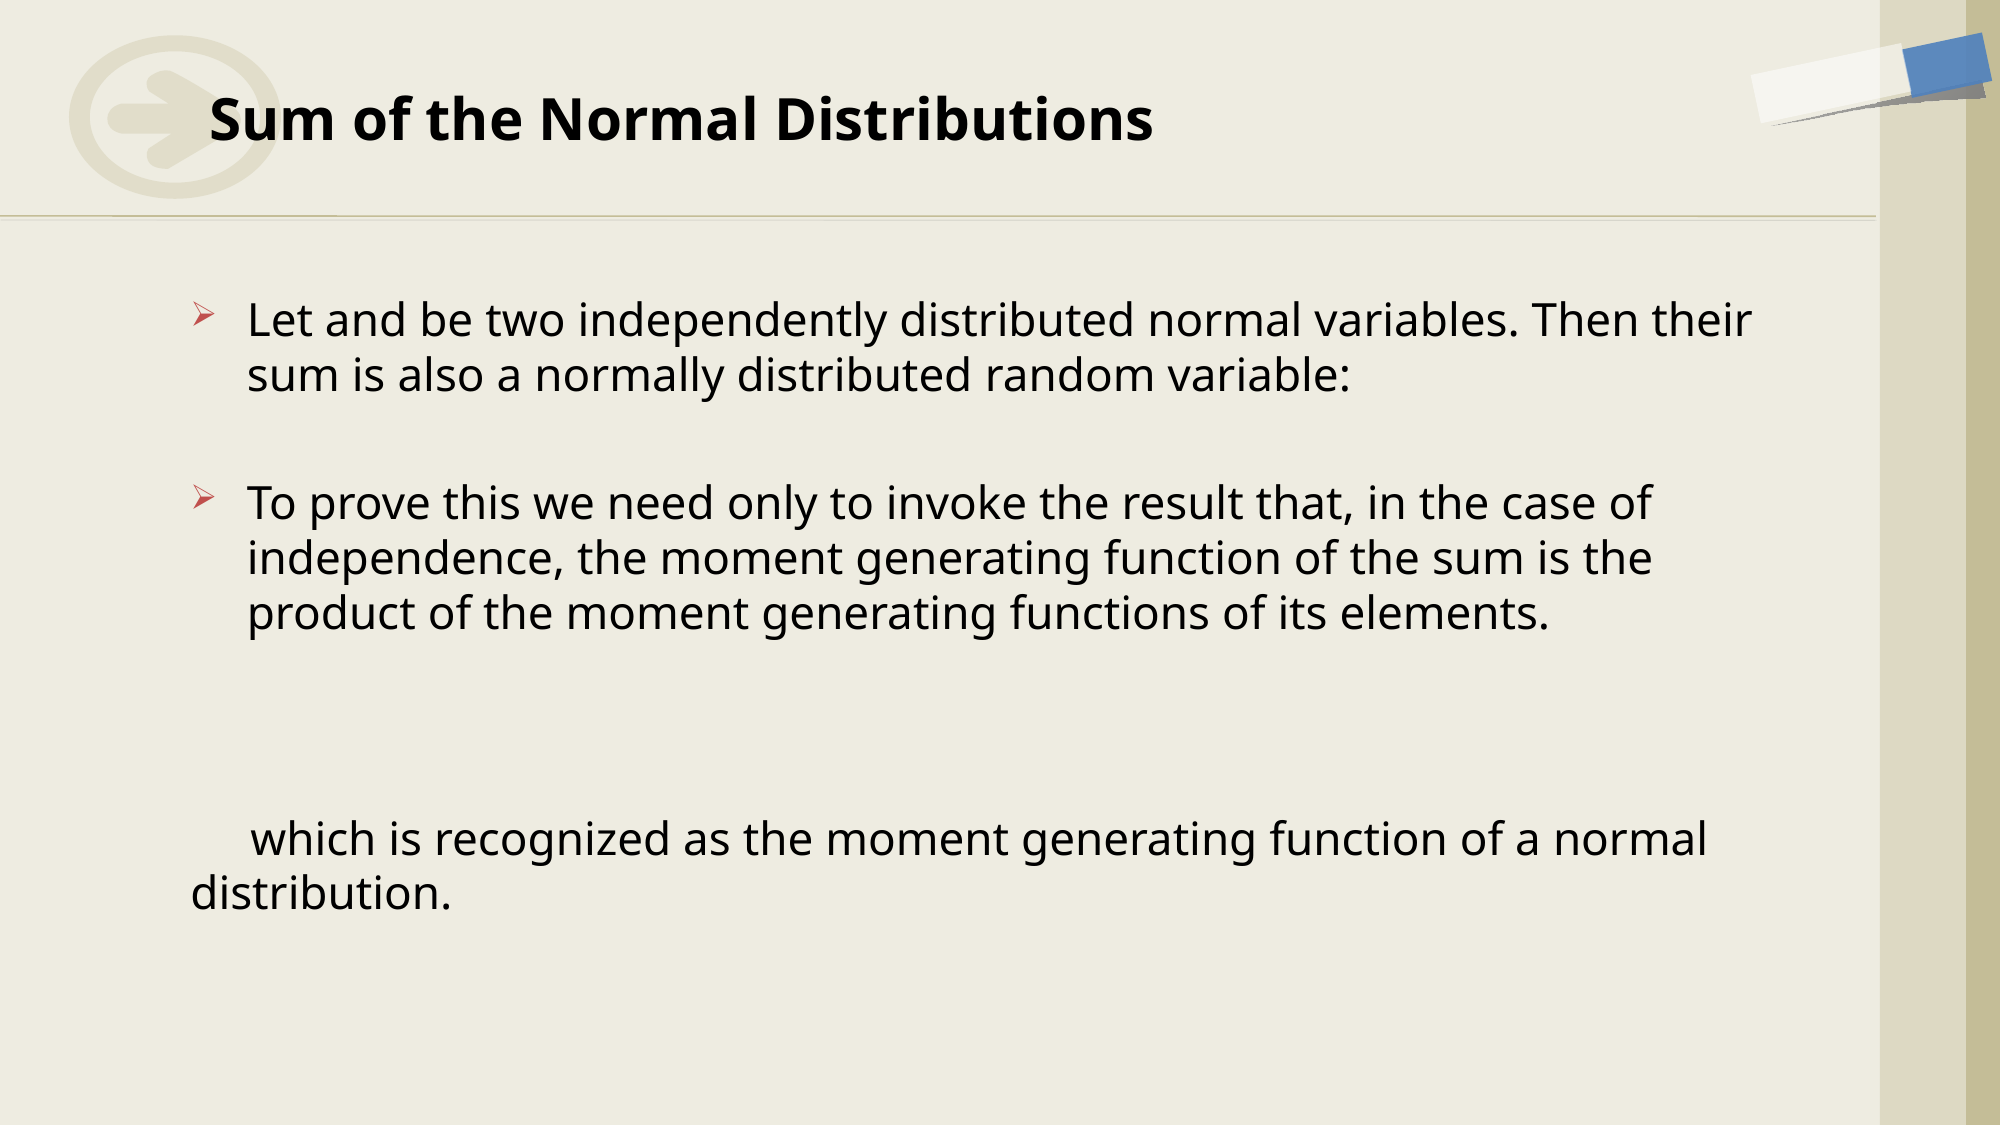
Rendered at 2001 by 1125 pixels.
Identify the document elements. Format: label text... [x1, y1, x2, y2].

title Sum of the Normal Distributions [194, 63, 1920, 173]
